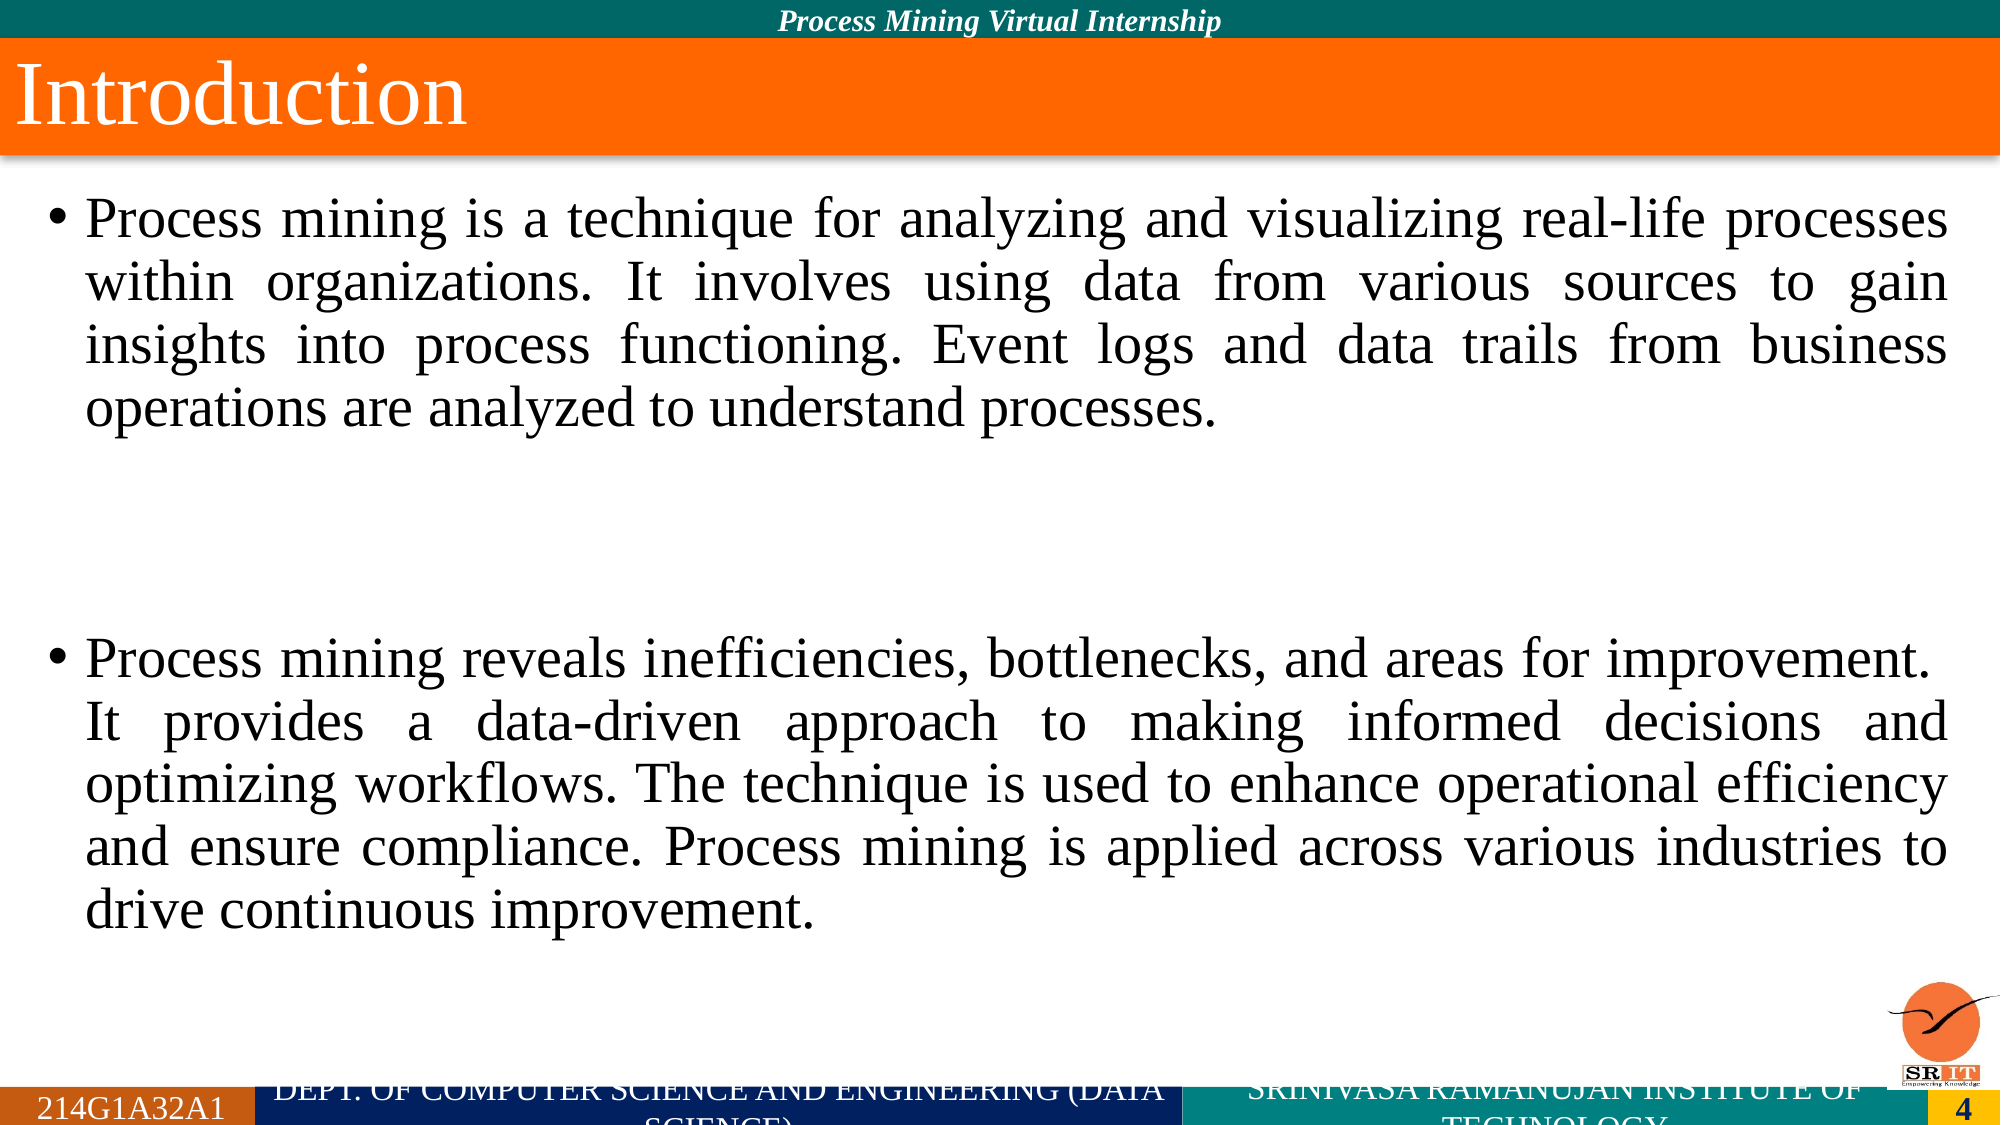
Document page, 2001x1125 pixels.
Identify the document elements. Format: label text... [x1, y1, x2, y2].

picture [1887, 977, 2000, 1090]
title Introduction [0, 38, 2000, 156]
list Process mining is a technique for analyzing and visualizing real-life processes within organizations. It involves using data from various sources to gain insights into process functioning. Event logs and data trails from business operations are analyzed to understand processes. Process mining reveals inefficiencies, bottlenecks, and areas for improvement. It provides a data-driven approach to making informed decisions and optimizing workflows. The technique is used to enhance operational efficiency and ensure compliance. Process mining is applied across various industries to drive continuous improvement. [32, 179, 1965, 1065]
